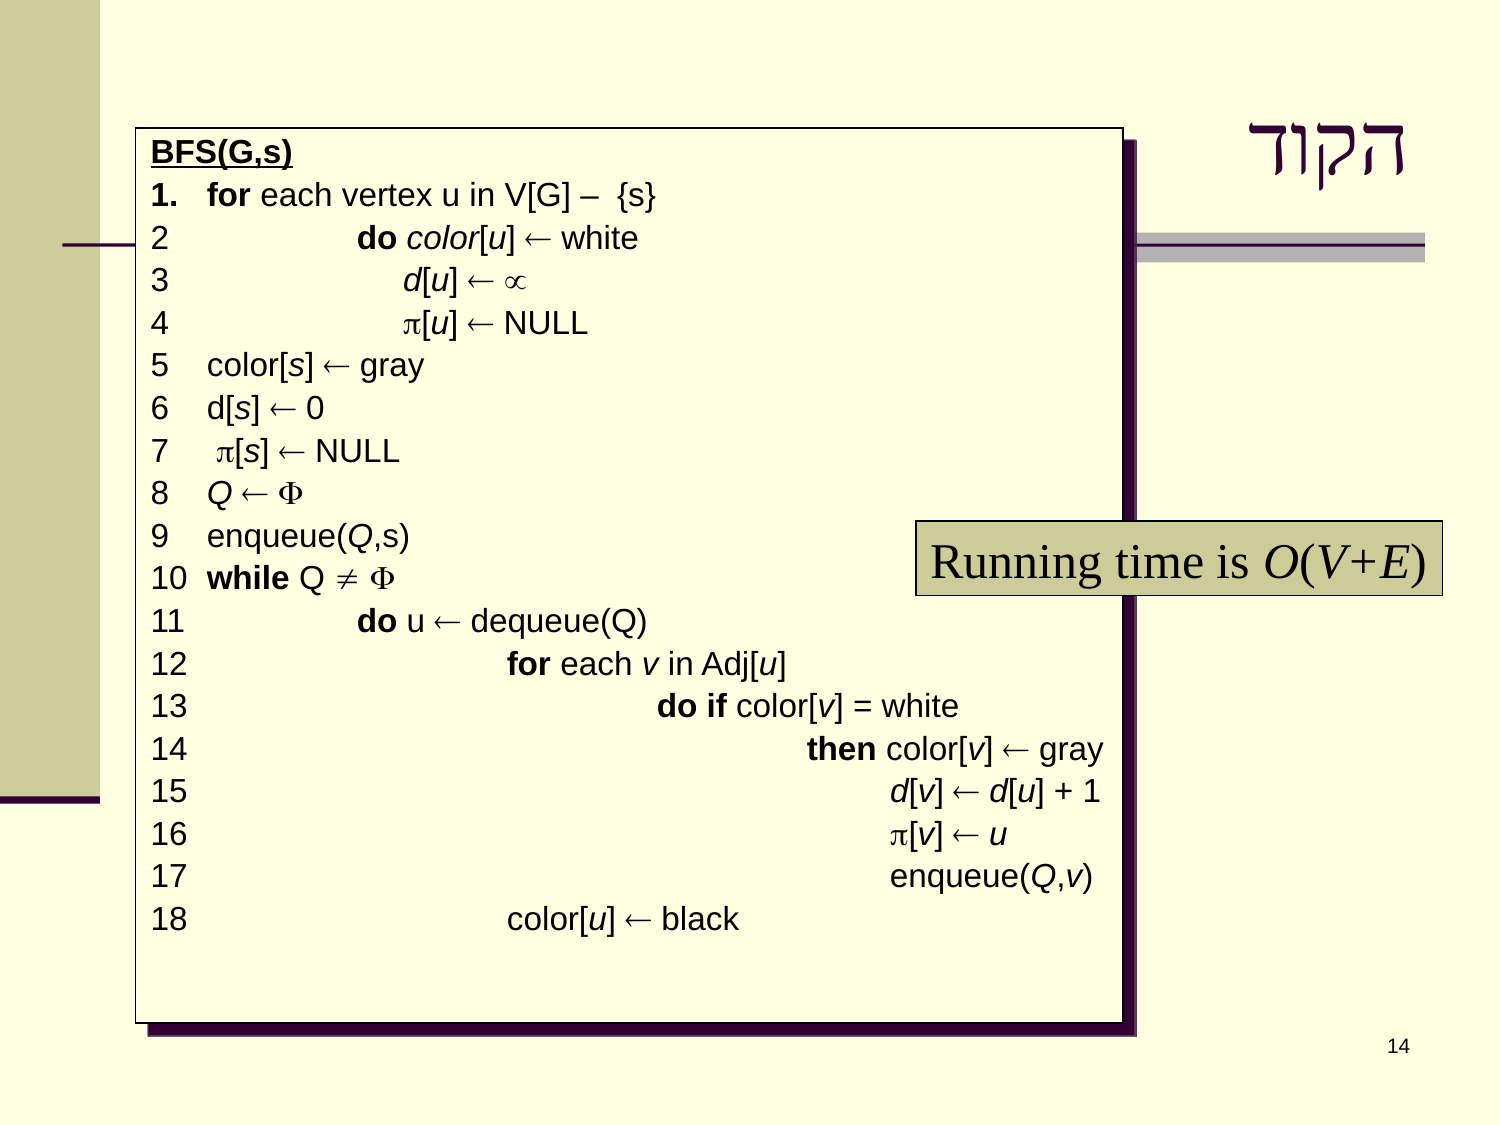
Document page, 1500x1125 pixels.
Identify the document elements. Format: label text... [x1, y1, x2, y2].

list BFS(G,s) 1. for each vertex u in V[G] – {s} 2 do color[u]  white 3 d[u]   4 [u]  NULL 5 color[s]  gray 6 d[s]  0 7 [s]  NULL 8 Q   9 enqueue(Q,s) 10 while Q   11 do u  dequeue(Q) 12 for each v in Adj[u] 13 do if color[v] = white 14 then color[v]  gray 15 d[v]  d[u] + 1 16 [v]  u 17 enqueue(Q,v) 18 color[u]  black [135, 127, 1124, 1024]
slide_number 14 [1112, 1024, 1426, 1101]
title הקוד [149, 45, 1426, 234]
text_box Running time is O(V+E) [915, 520, 1443, 596]
